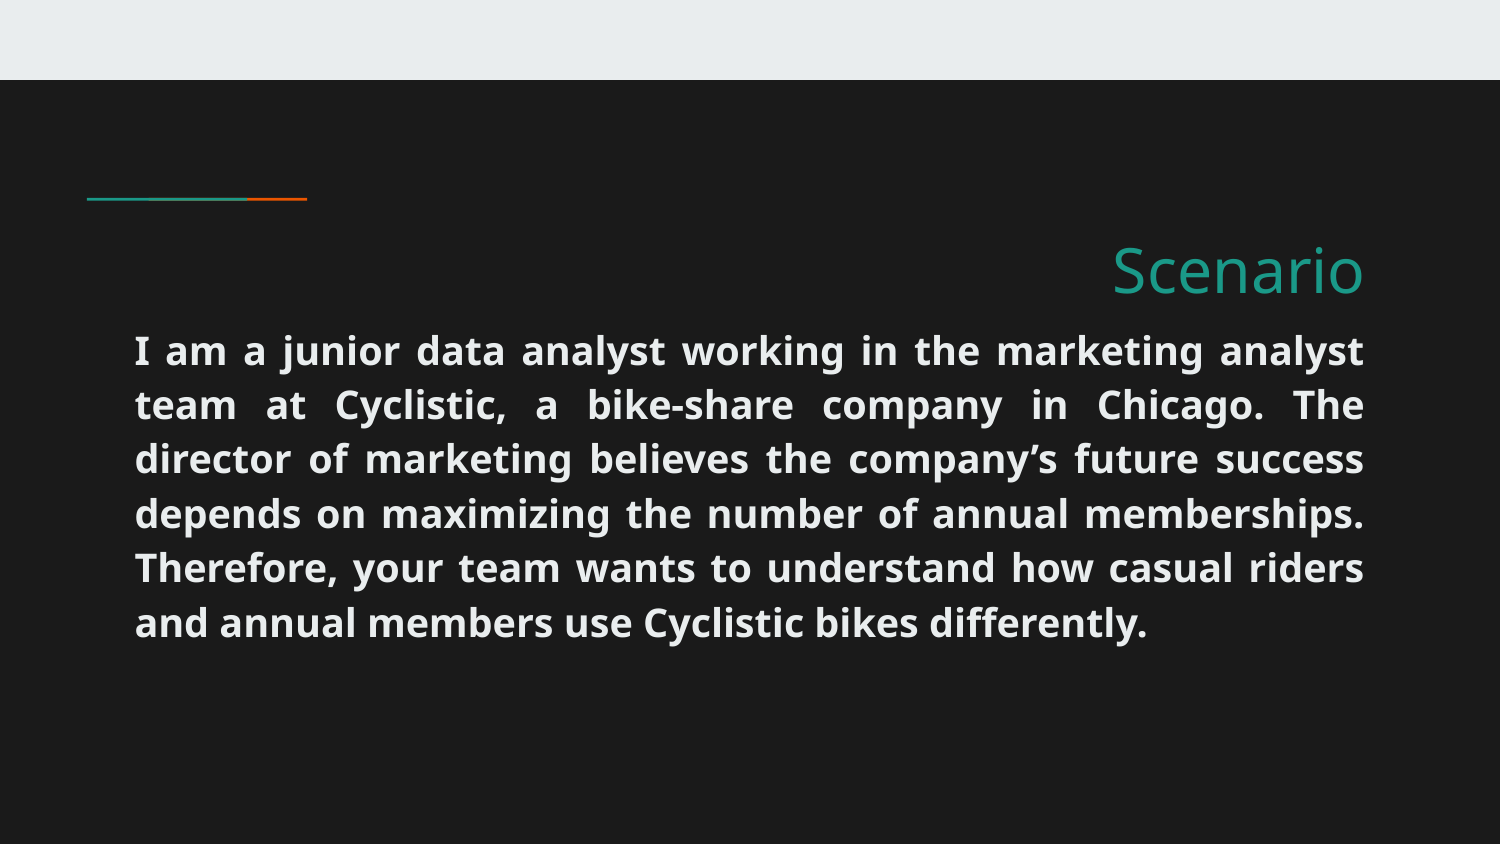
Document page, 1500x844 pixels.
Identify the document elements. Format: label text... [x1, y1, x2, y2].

title Scenario [119, 216, 1381, 303]
list I am a junior data analyst working in the marketing analyst team at Cyclistic, a bike-share company in Chicago. The director of marketing believes the company’s future success depends on maximizing the number of annual memberships. Therefore, your team wants to understand how casual riders and annual members use Cyclistic bikes differently. [119, 303, 1381, 675]
